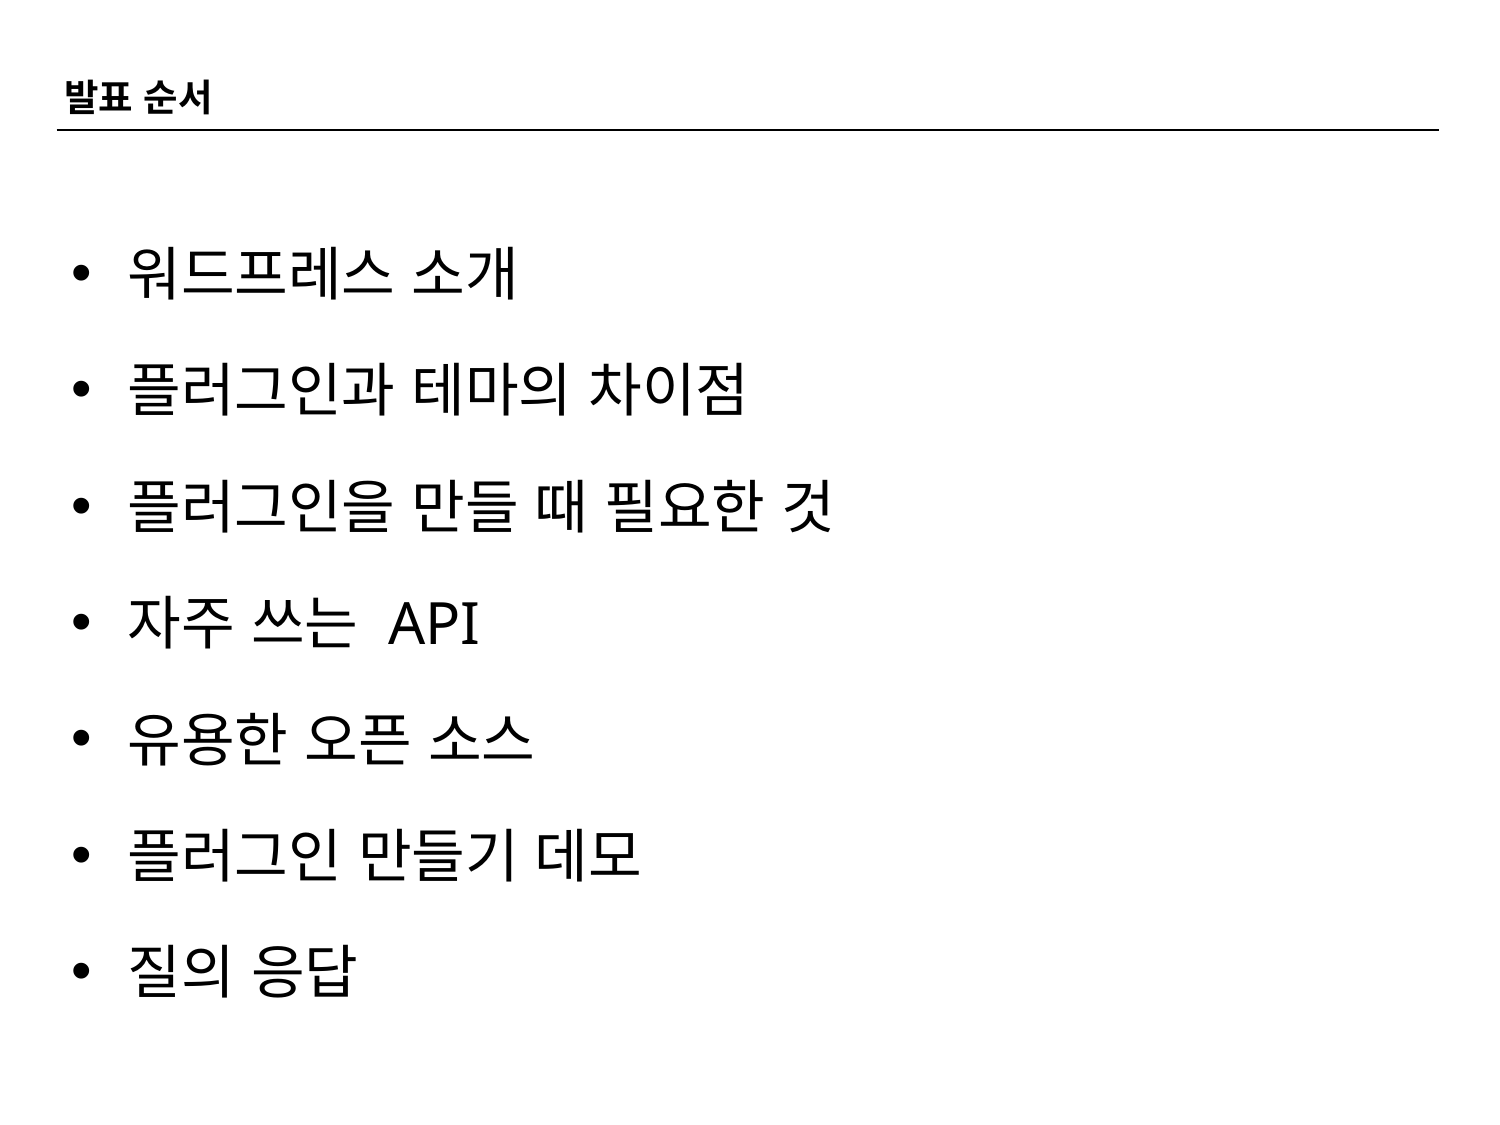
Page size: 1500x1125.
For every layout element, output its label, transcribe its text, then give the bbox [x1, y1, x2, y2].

list 워드프레스 소개 플러그인과 테마의 차이점 플러그인을 만들 때 필요한 것 자주 쓰는 API 유용한 오픈 소스 플러그인 만들기 데모 질의 응답 [56, 172, 1407, 1035]
text_box 발표 순서 [49, 66, 228, 127]
